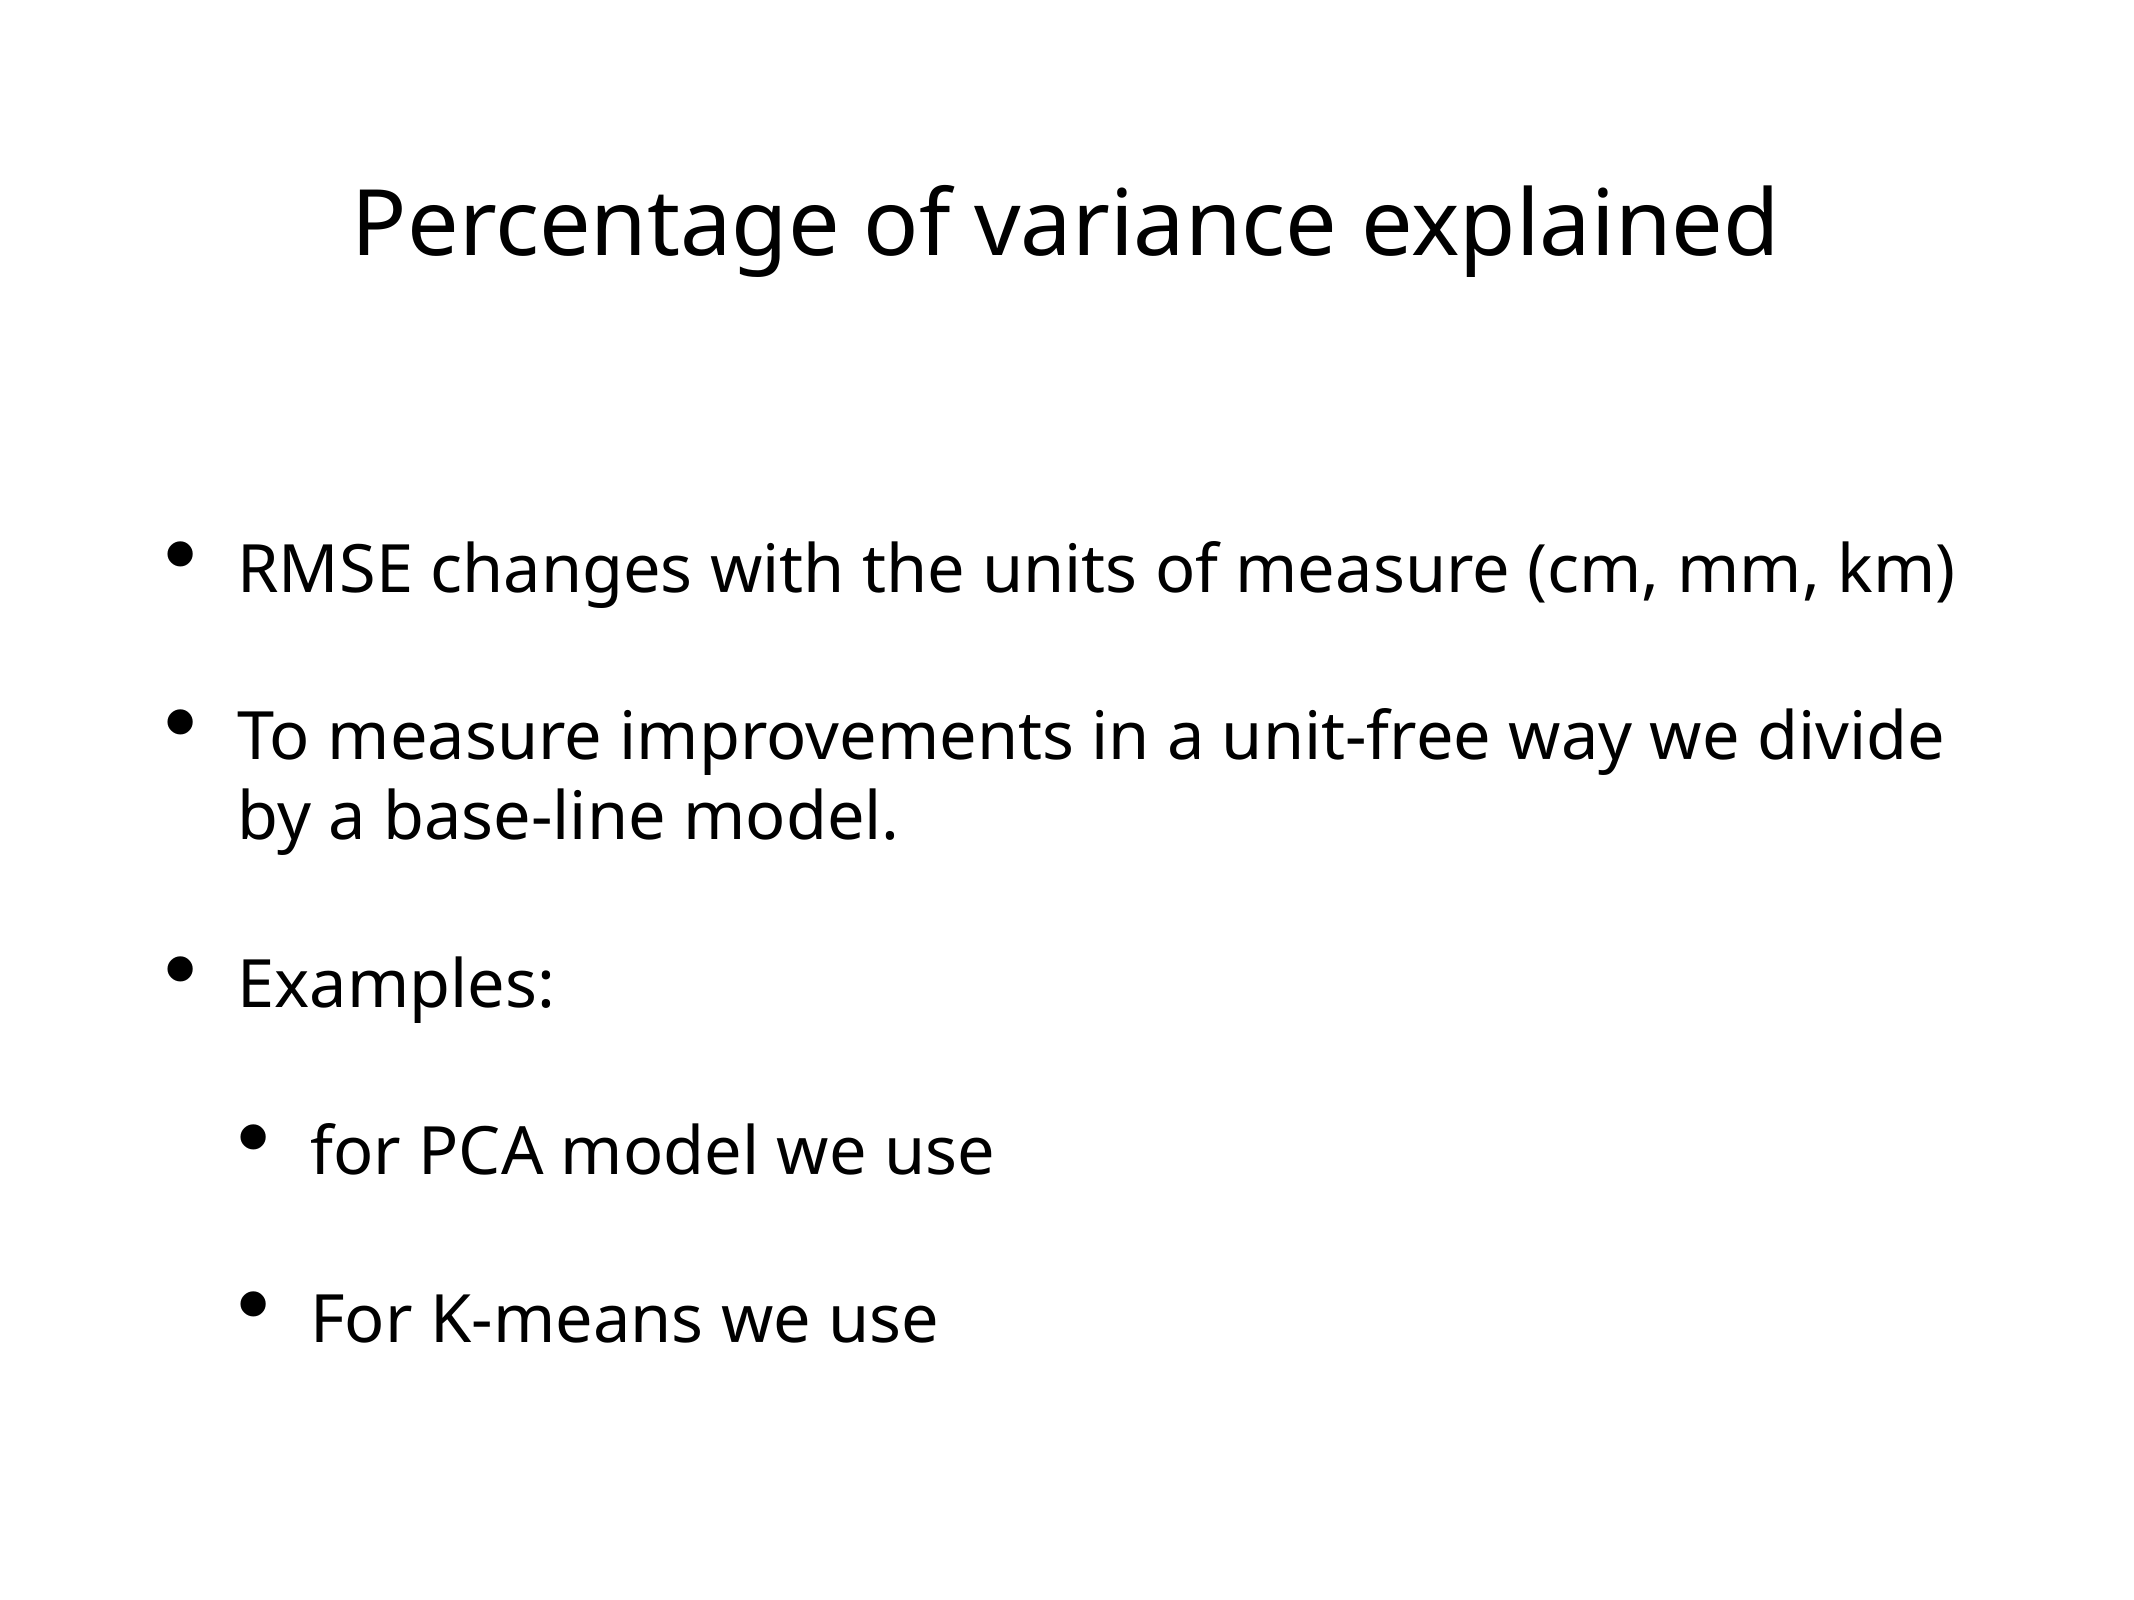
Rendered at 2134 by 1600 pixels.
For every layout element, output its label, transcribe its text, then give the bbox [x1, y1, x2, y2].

title Percentage of variance explained [155, 41, 1978, 397]
